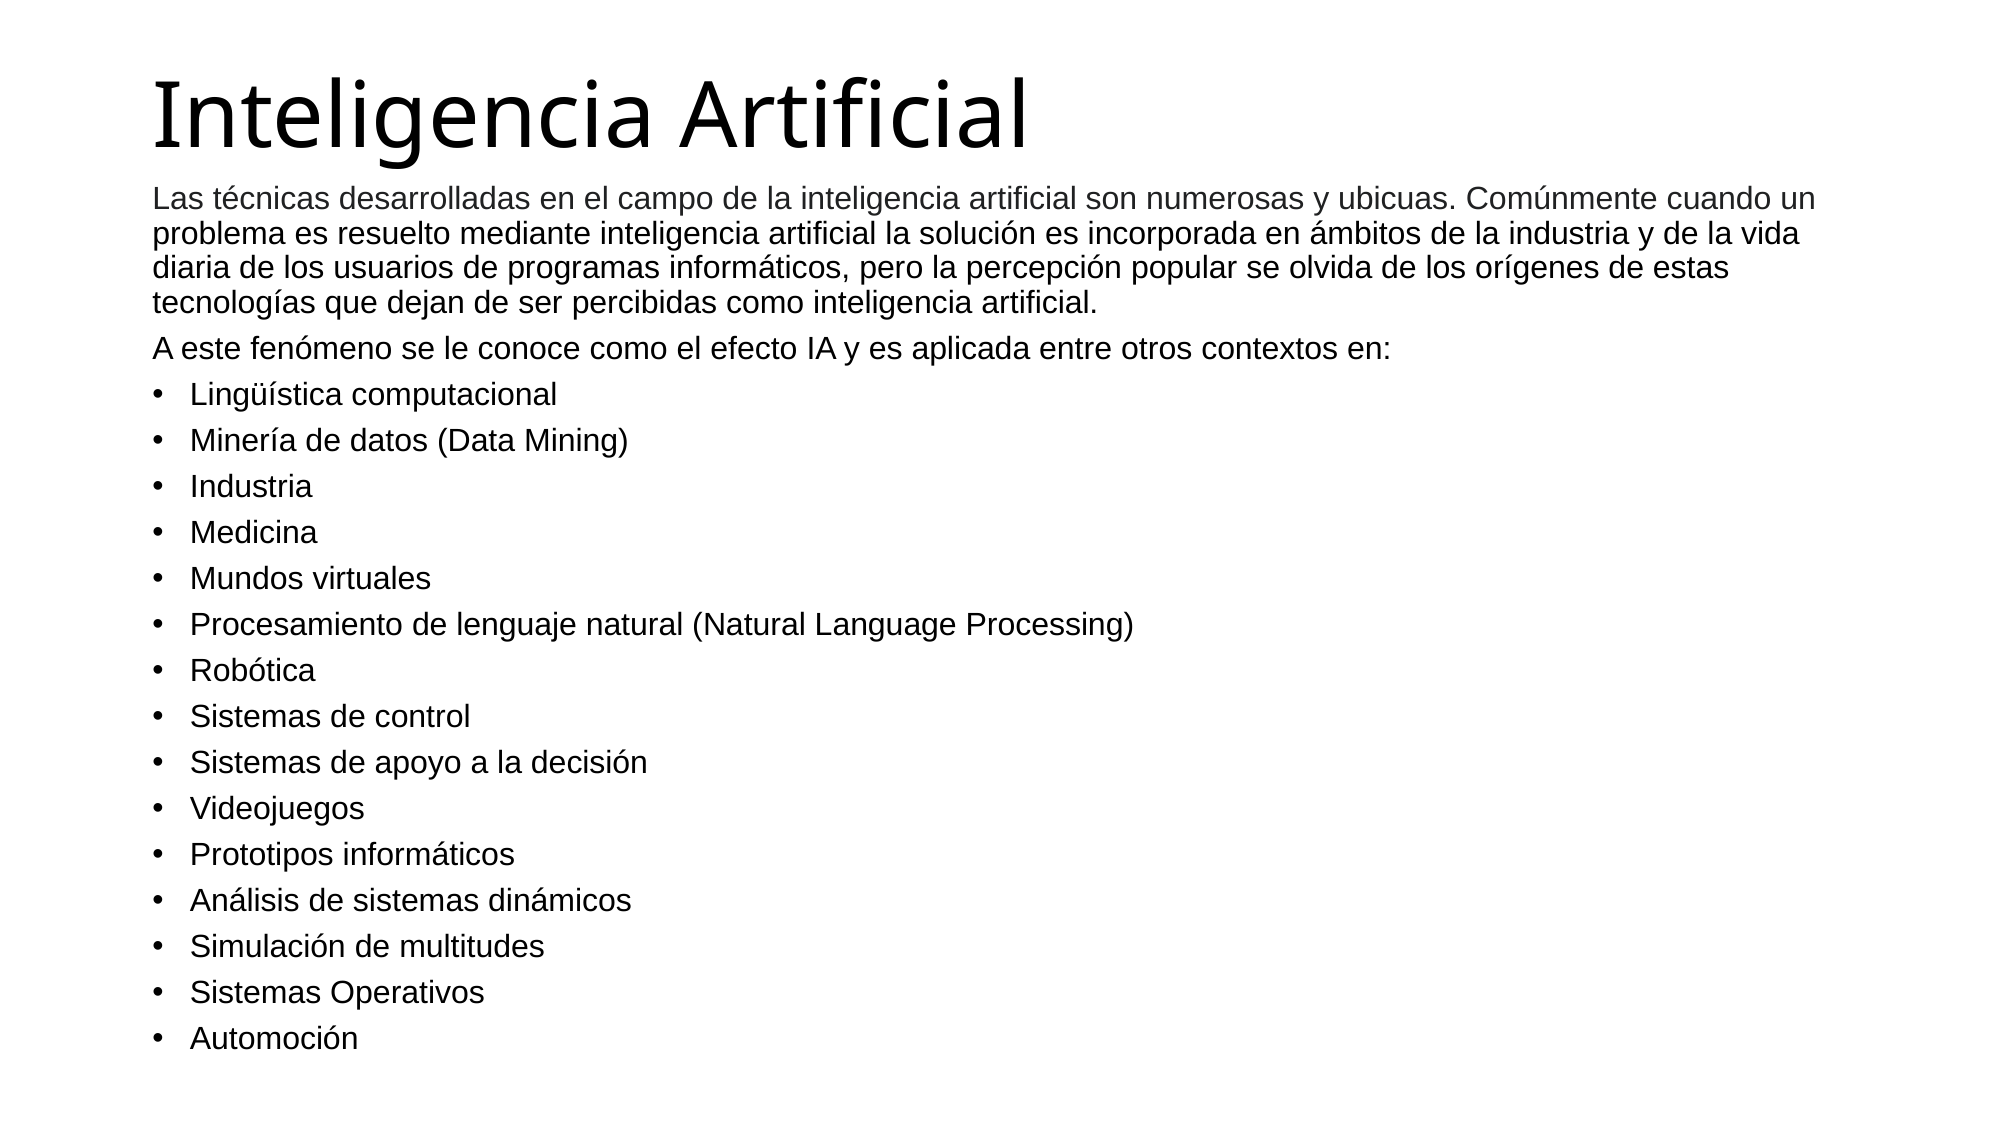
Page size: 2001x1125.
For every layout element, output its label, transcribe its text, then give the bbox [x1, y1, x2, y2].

title Inteligencia Artificial [137, 59, 1863, 174]
list Las técnicas desarrolladas en el campo de la inteligencia artificial son numerosas y ubicuas. Comúnmente cuando un problema es resuelto mediante inteligencia artificial la solución es incorporada en ámbitos de la industria y de la vida​ diaria de los usuarios de programas informáticos, pero la percepción popular se olvida de los orígenes de estas tecnologías que dejan de ser percibidas como inteligencia artificial. A este fenómeno se le conoce como el efecto IA y es aplicada entre otros contextos en: Lingüística computacional Minería de datos (Data Mining) Industria Medicina Mundos virtuales Procesamiento de lenguaje natural (Natural Language Processing) Robótica Sistemas de control Sistemas de apoyo a la decisión Videojuegos Prototipos informáticos Análisis de sistemas dinámicos Simulación de multitudes Sistemas Operativos Automoción [137, 174, 1884, 1066]
